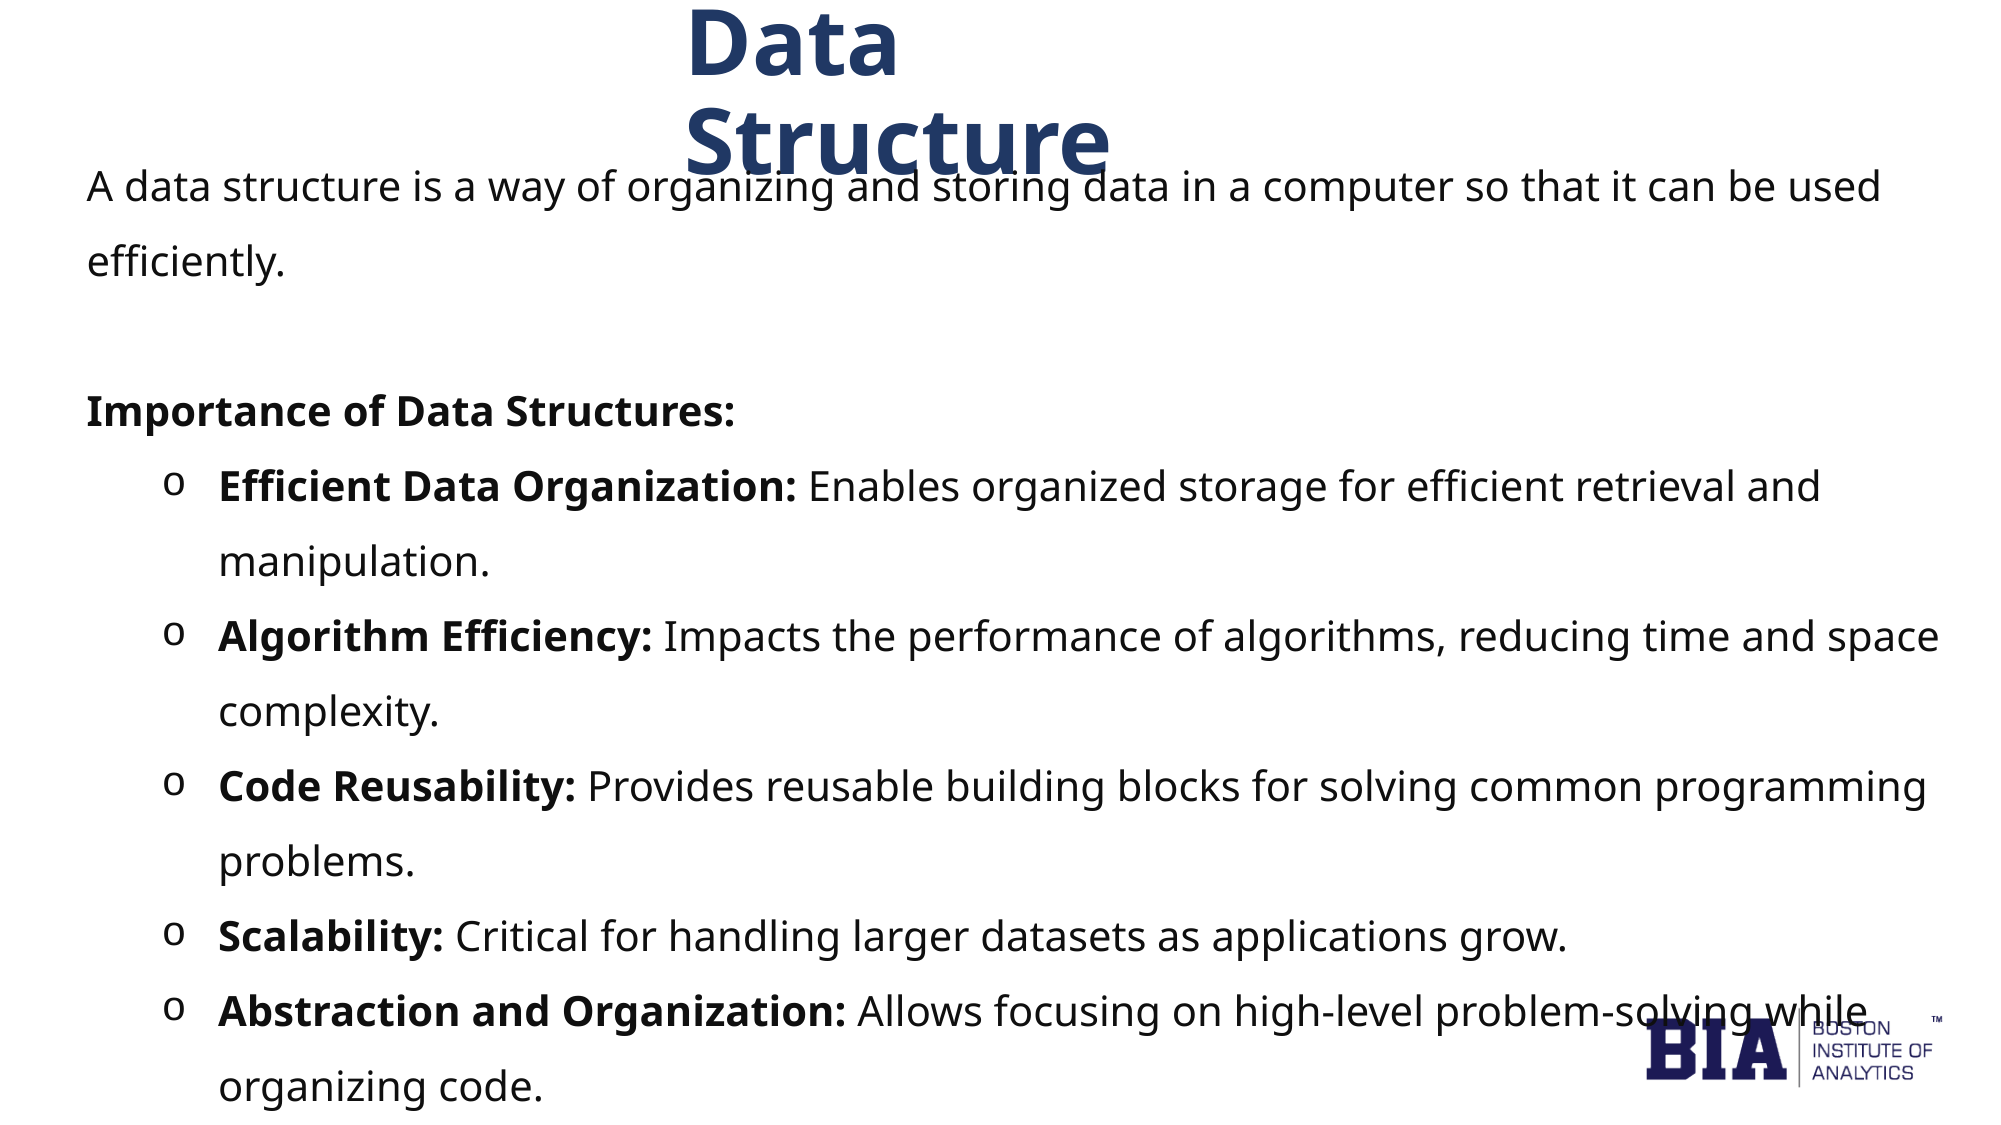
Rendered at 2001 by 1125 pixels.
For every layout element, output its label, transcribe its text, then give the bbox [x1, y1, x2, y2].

picture [1624, 1000, 1957, 1095]
text_box A data structure is a way of organizing and storing data in a computer so that it can be used efficiently. Importance of Data Structures: Efficient Data Organization: Enables organized storage for efficient retrieval and manipulation. Algorithm Efficiency: Impacts the performance of algorithms, reducing time and space complexity. Code Reusability: Provides reusable building blocks for solving common programming problems. Scalability: Critical for handling larger datasets as applications grow. Abstraction and Organization: Allows focusing on high-level problem-solving while organizing code. [71, 127, 1979, 1118]
text_box Data Structure [683, 0, 1318, 127]
